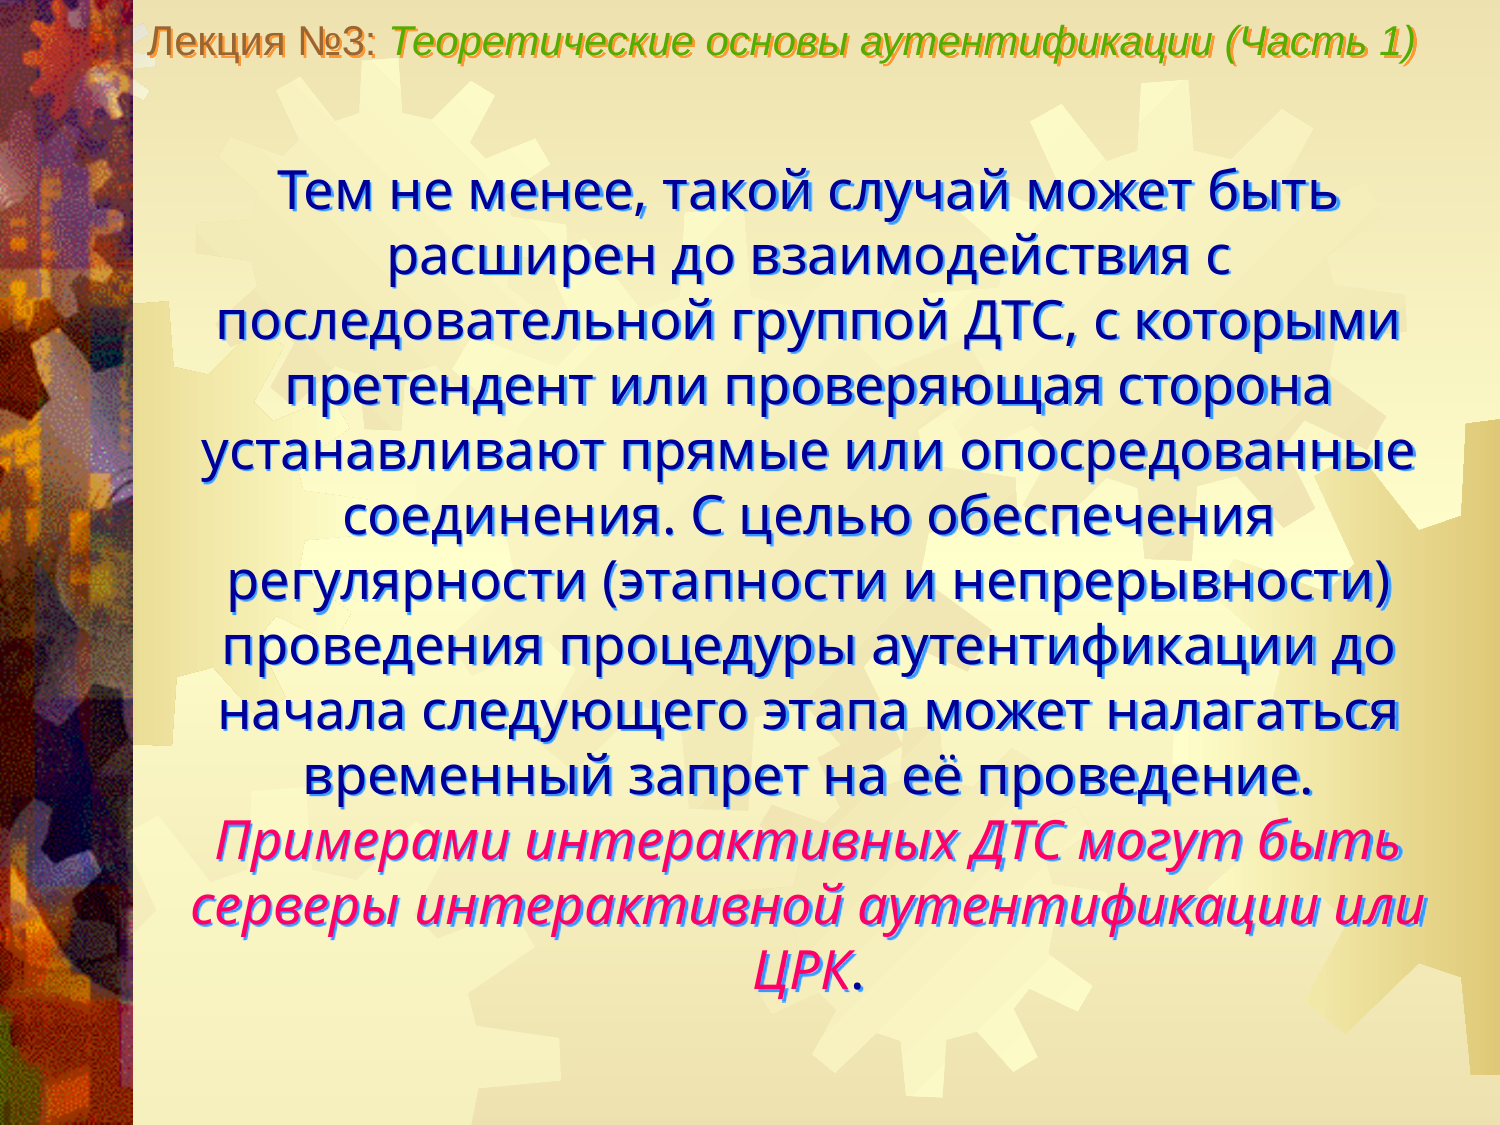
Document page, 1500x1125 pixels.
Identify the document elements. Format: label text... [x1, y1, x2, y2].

text_box Лекция №3: Теоретические основы аутентификации (Часть 1) [123, 19, 1500, 65]
text_box Тем не менее, такой случай может быть расширен до взаимодействия с последовательной группой ДТС, с которыми претендент или проверяющая сторона устанавливают прямые или опосредованные соединения. С целью обеспечения регулярности (этапности и непрерывности) проведения процедуры аутентификации до начала следующего этапа может налагаться временный запрет на её проведение. Примерами интерактивных ДТС могут быть серверы интерактивной аутентификации или ЦРК. [159, 155, 1459, 1001]
picture [0, 0, 133, 1125]
